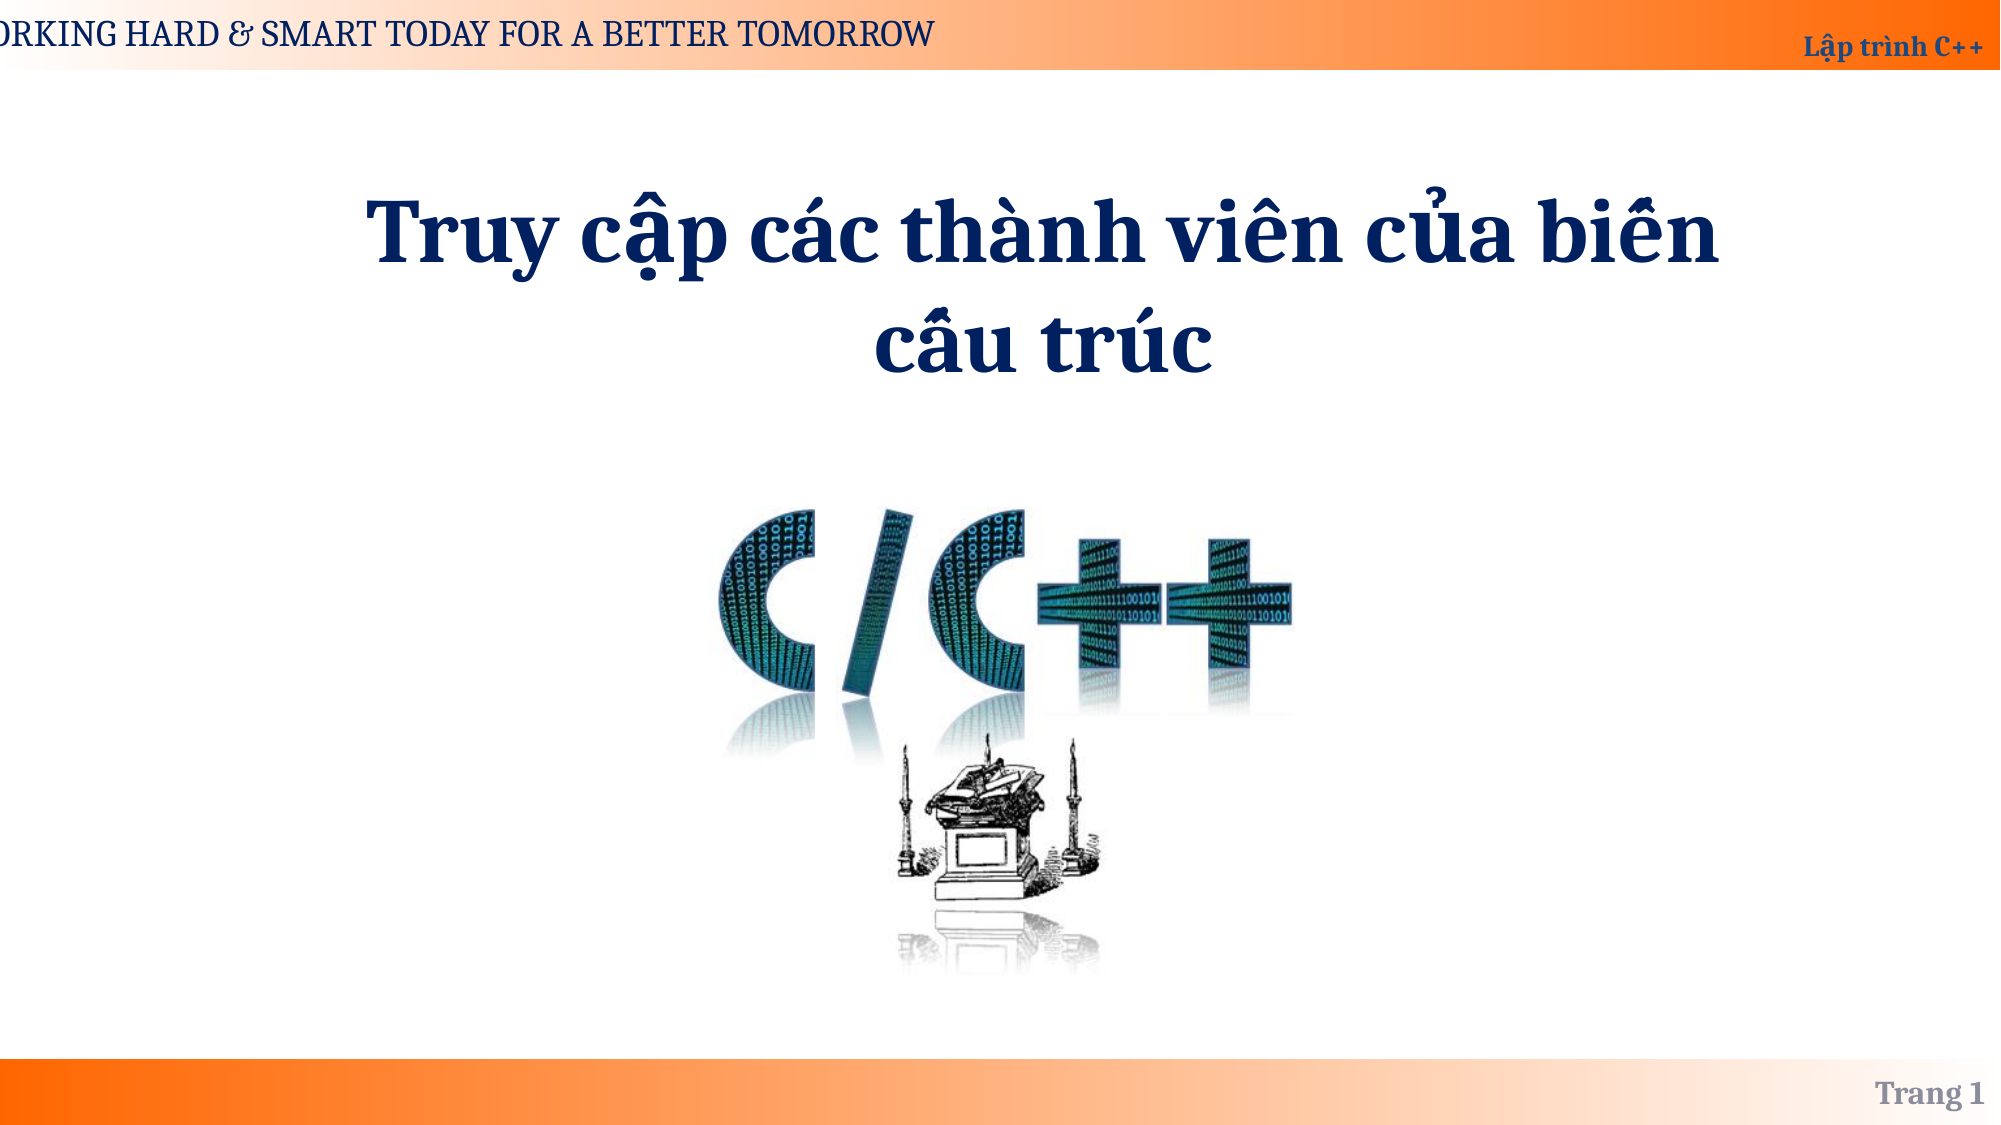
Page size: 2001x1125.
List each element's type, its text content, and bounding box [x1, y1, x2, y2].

slide_number Trang 1 [1533, 1060, 2000, 1121]
text_box Truy cập các thành viên của biến cấu trúc [350, 124, 1738, 438]
slide_number Trang 2 [1609, 0, 1613, 70]
picture [690, 486, 1310, 998]
